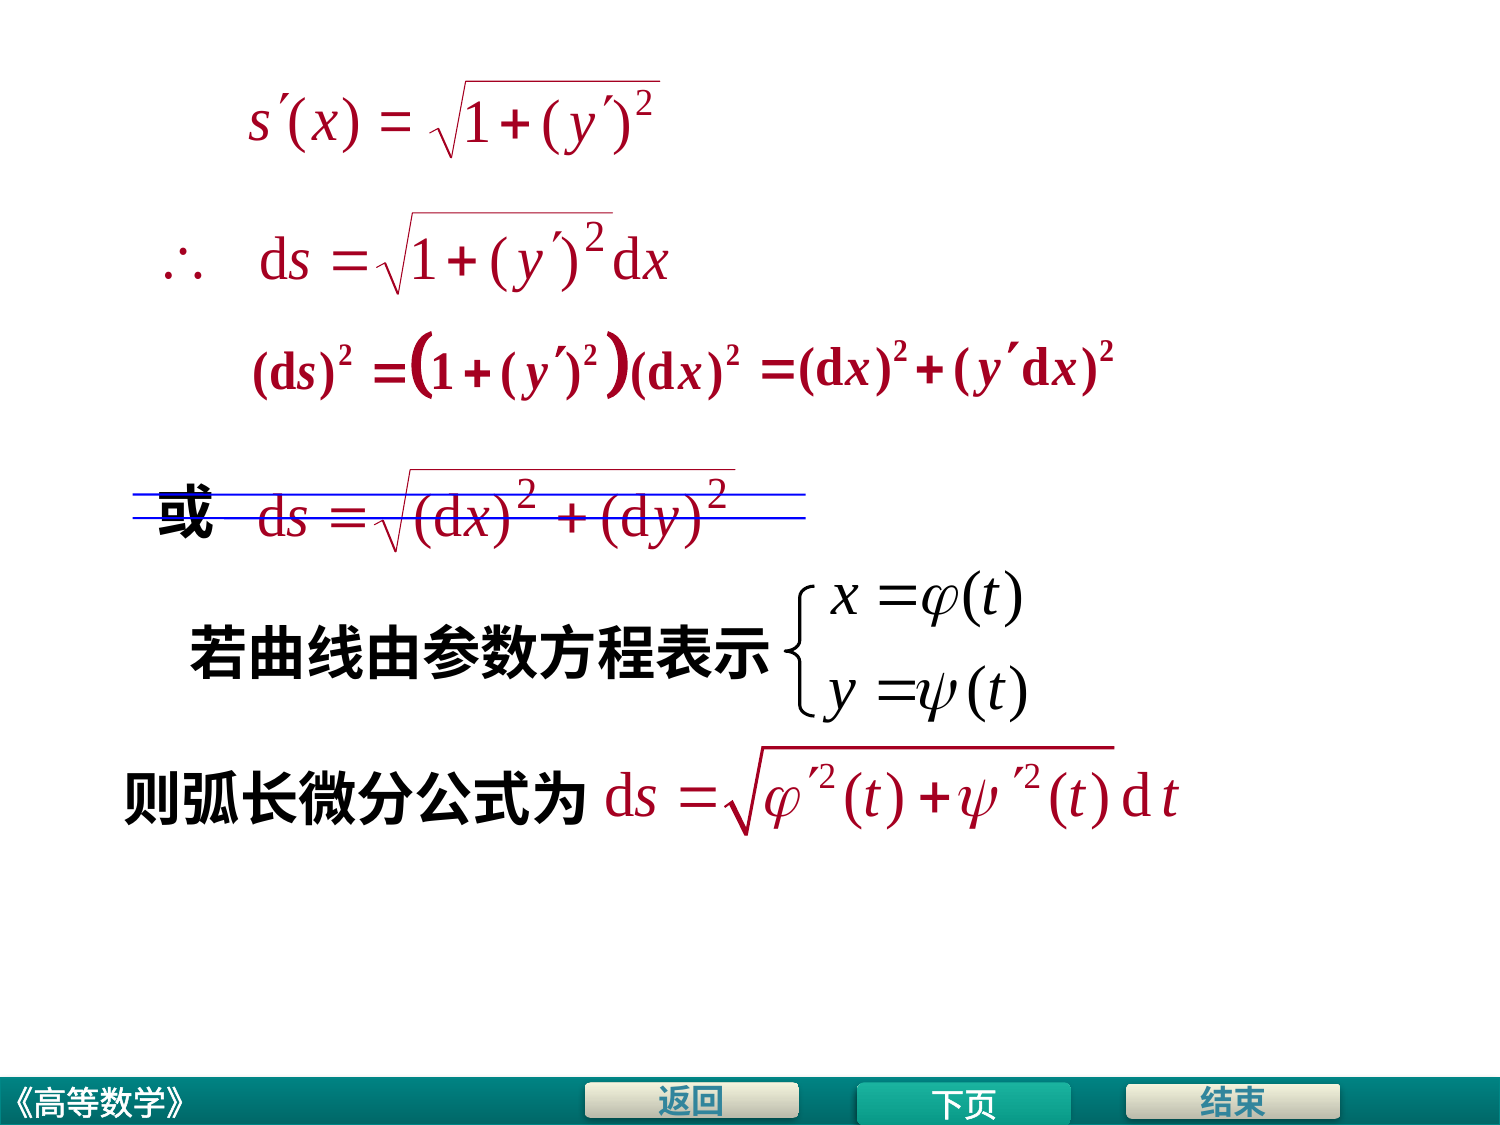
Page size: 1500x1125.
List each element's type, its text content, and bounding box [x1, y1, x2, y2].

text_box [164, 206, 674, 300]
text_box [601, 740, 1186, 839]
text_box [254, 528, 739, 556]
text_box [194, 326, 755, 423]
text_box 或 [142, 467, 250, 492]
text_box [785, 586, 813, 716]
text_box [244, 89, 410, 159]
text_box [254, 463, 739, 492]
text_box 若曲线由参数方程表示 [174, 608, 799, 694]
text_box 或 [142, 528, 248, 553]
text_box 则弧长微分公式为 [108, 754, 596, 840]
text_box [132, 494, 806, 519]
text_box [819, 561, 1033, 728]
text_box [749, 325, 1123, 406]
text_box 下页 [856, 1082, 1072, 1125]
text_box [424, 74, 663, 163]
